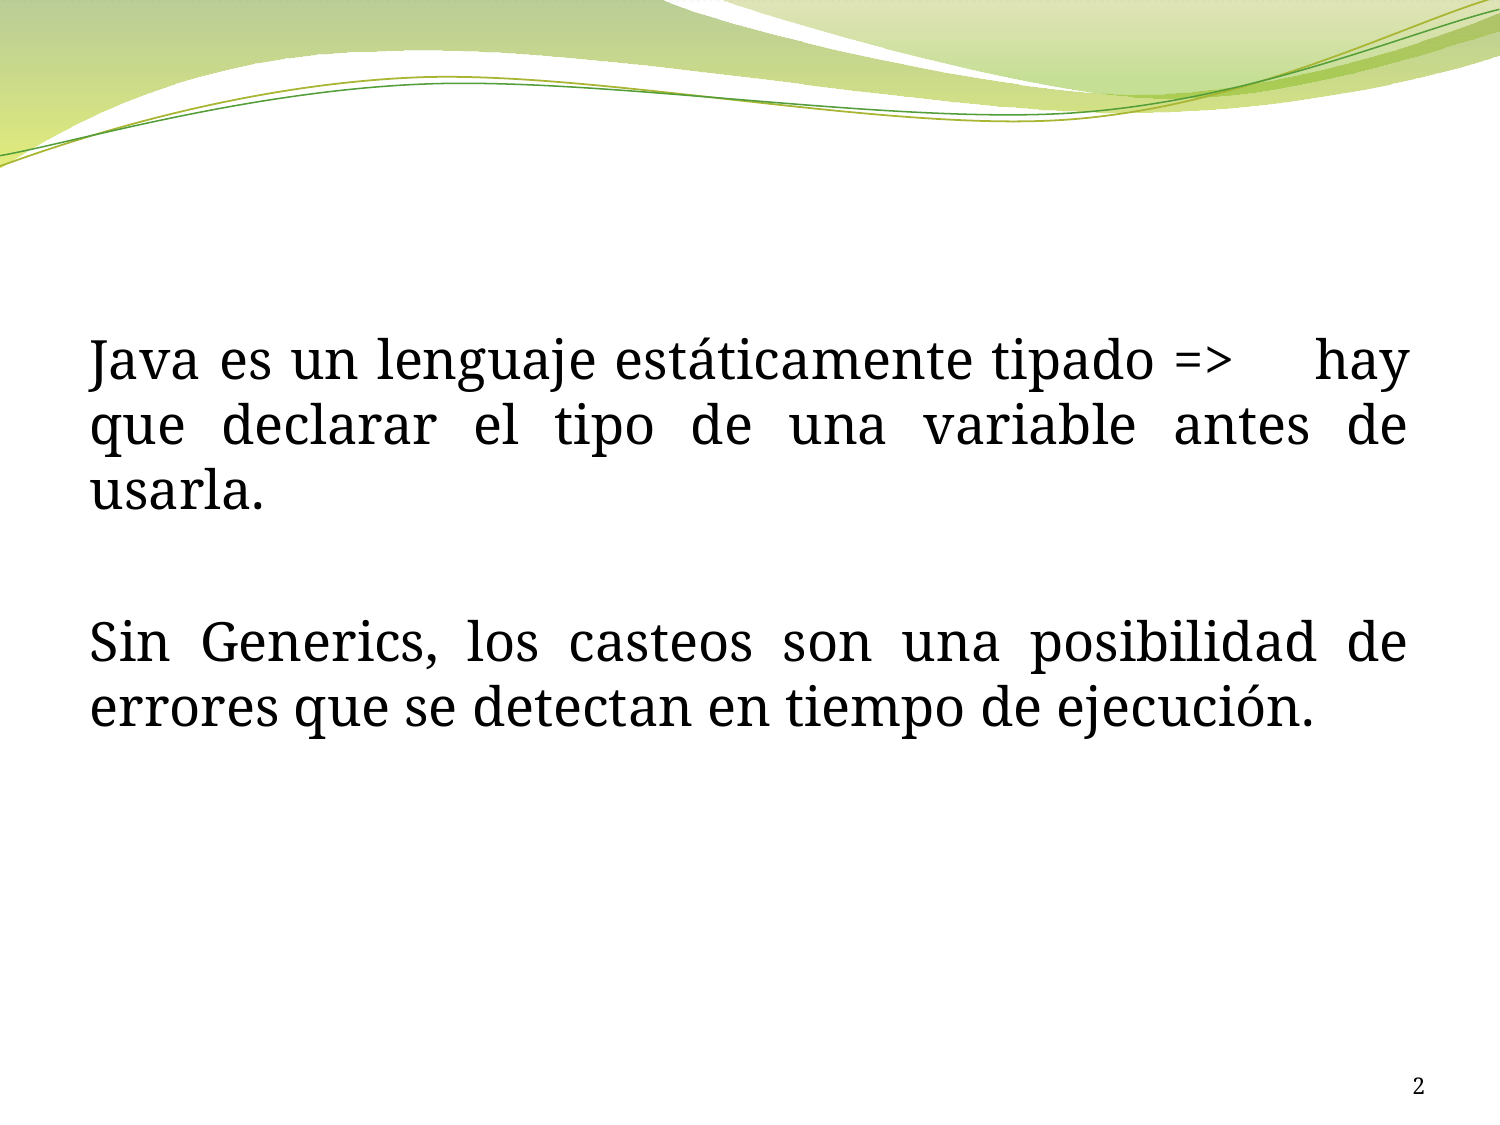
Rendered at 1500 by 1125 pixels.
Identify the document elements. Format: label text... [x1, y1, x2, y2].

list Java es un lenguaje estáticamente tipado => hay que declarar el tipo de una variable antes de usarla. Sin Generics, los casteos son una posibilidad de errores que se detectan en tiempo de ejecución. [75, 317, 1425, 1038]
slide_number 2 [1299, 1042, 1425, 1103]
